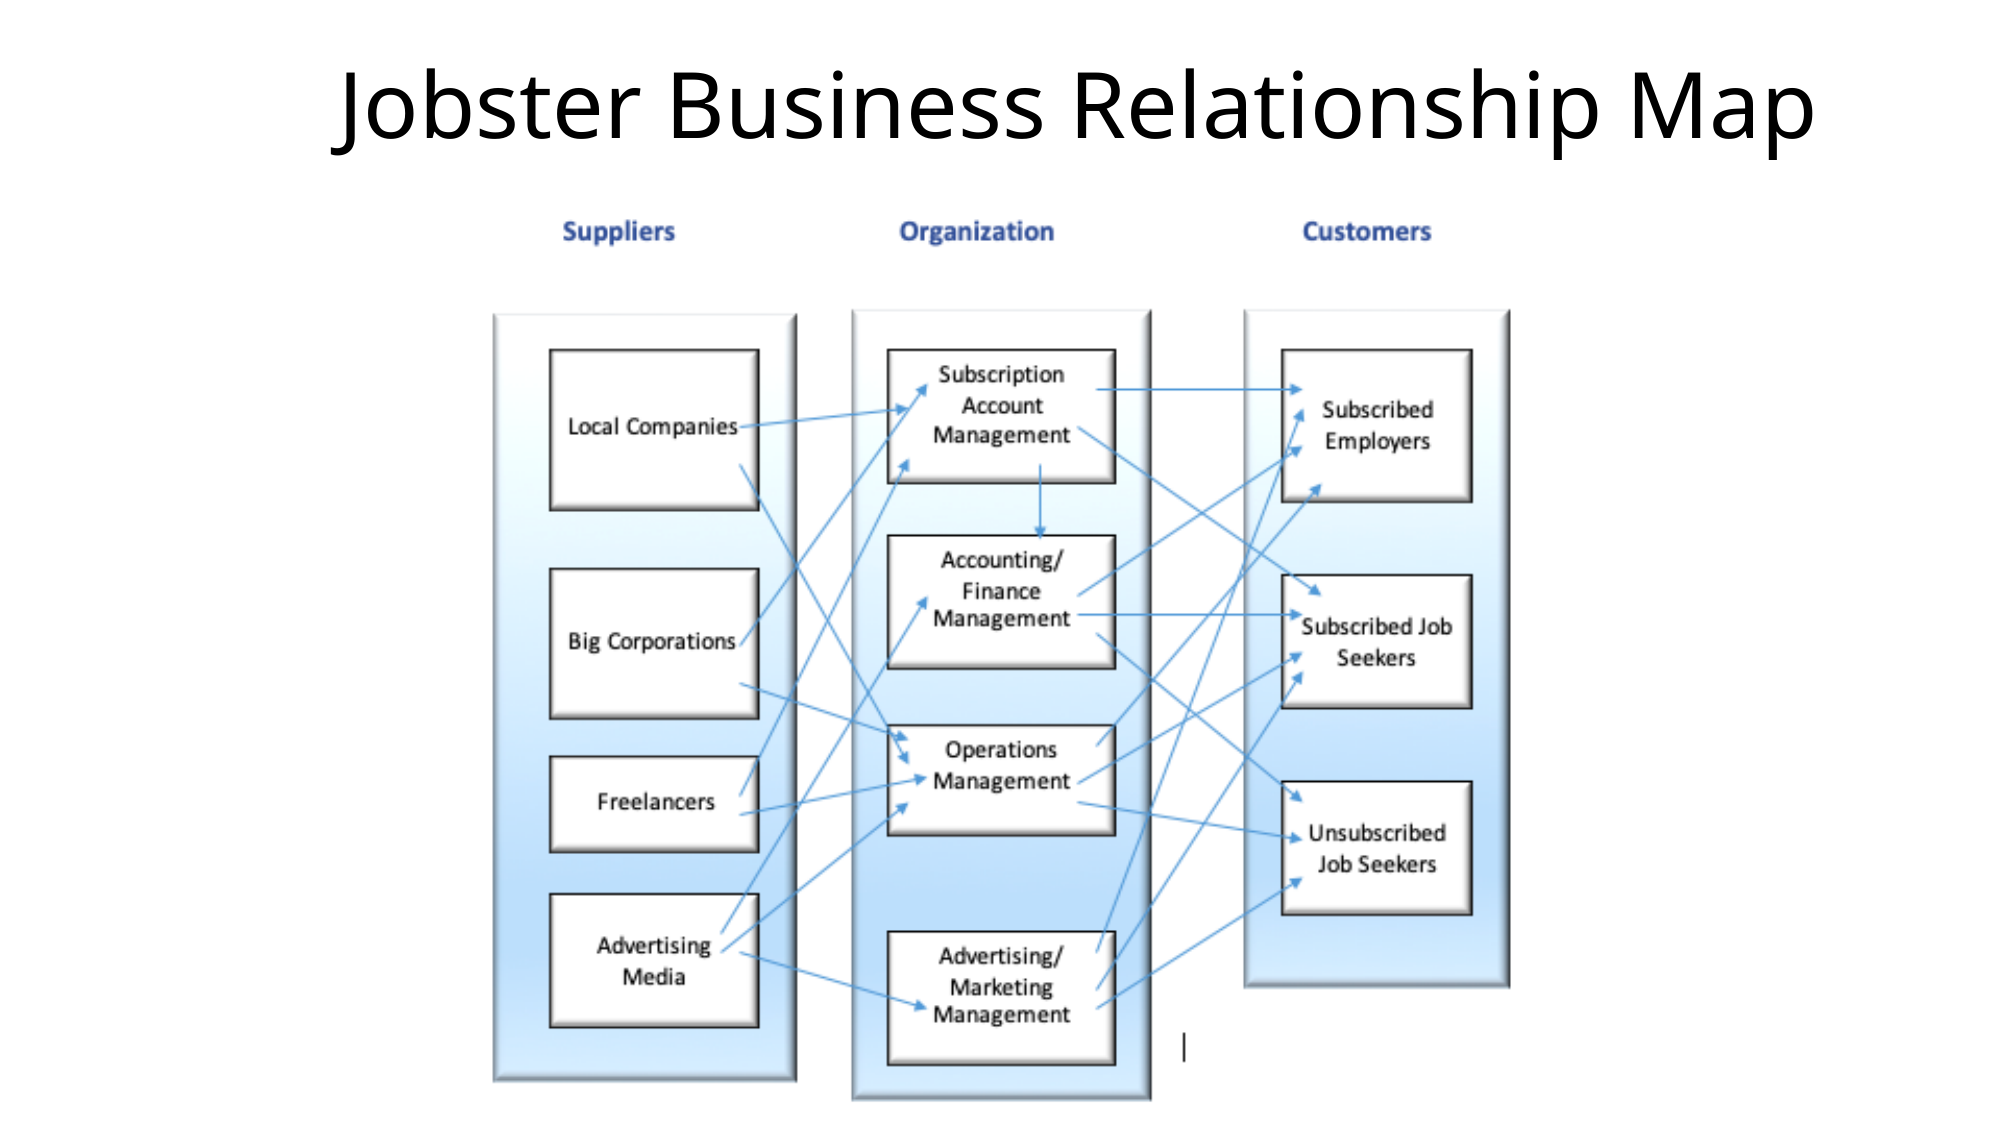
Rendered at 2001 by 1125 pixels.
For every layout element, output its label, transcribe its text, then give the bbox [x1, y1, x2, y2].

title Jobster Business Relationship Map [216, 0, 1942, 218]
picture [462, 193, 1536, 1125]
